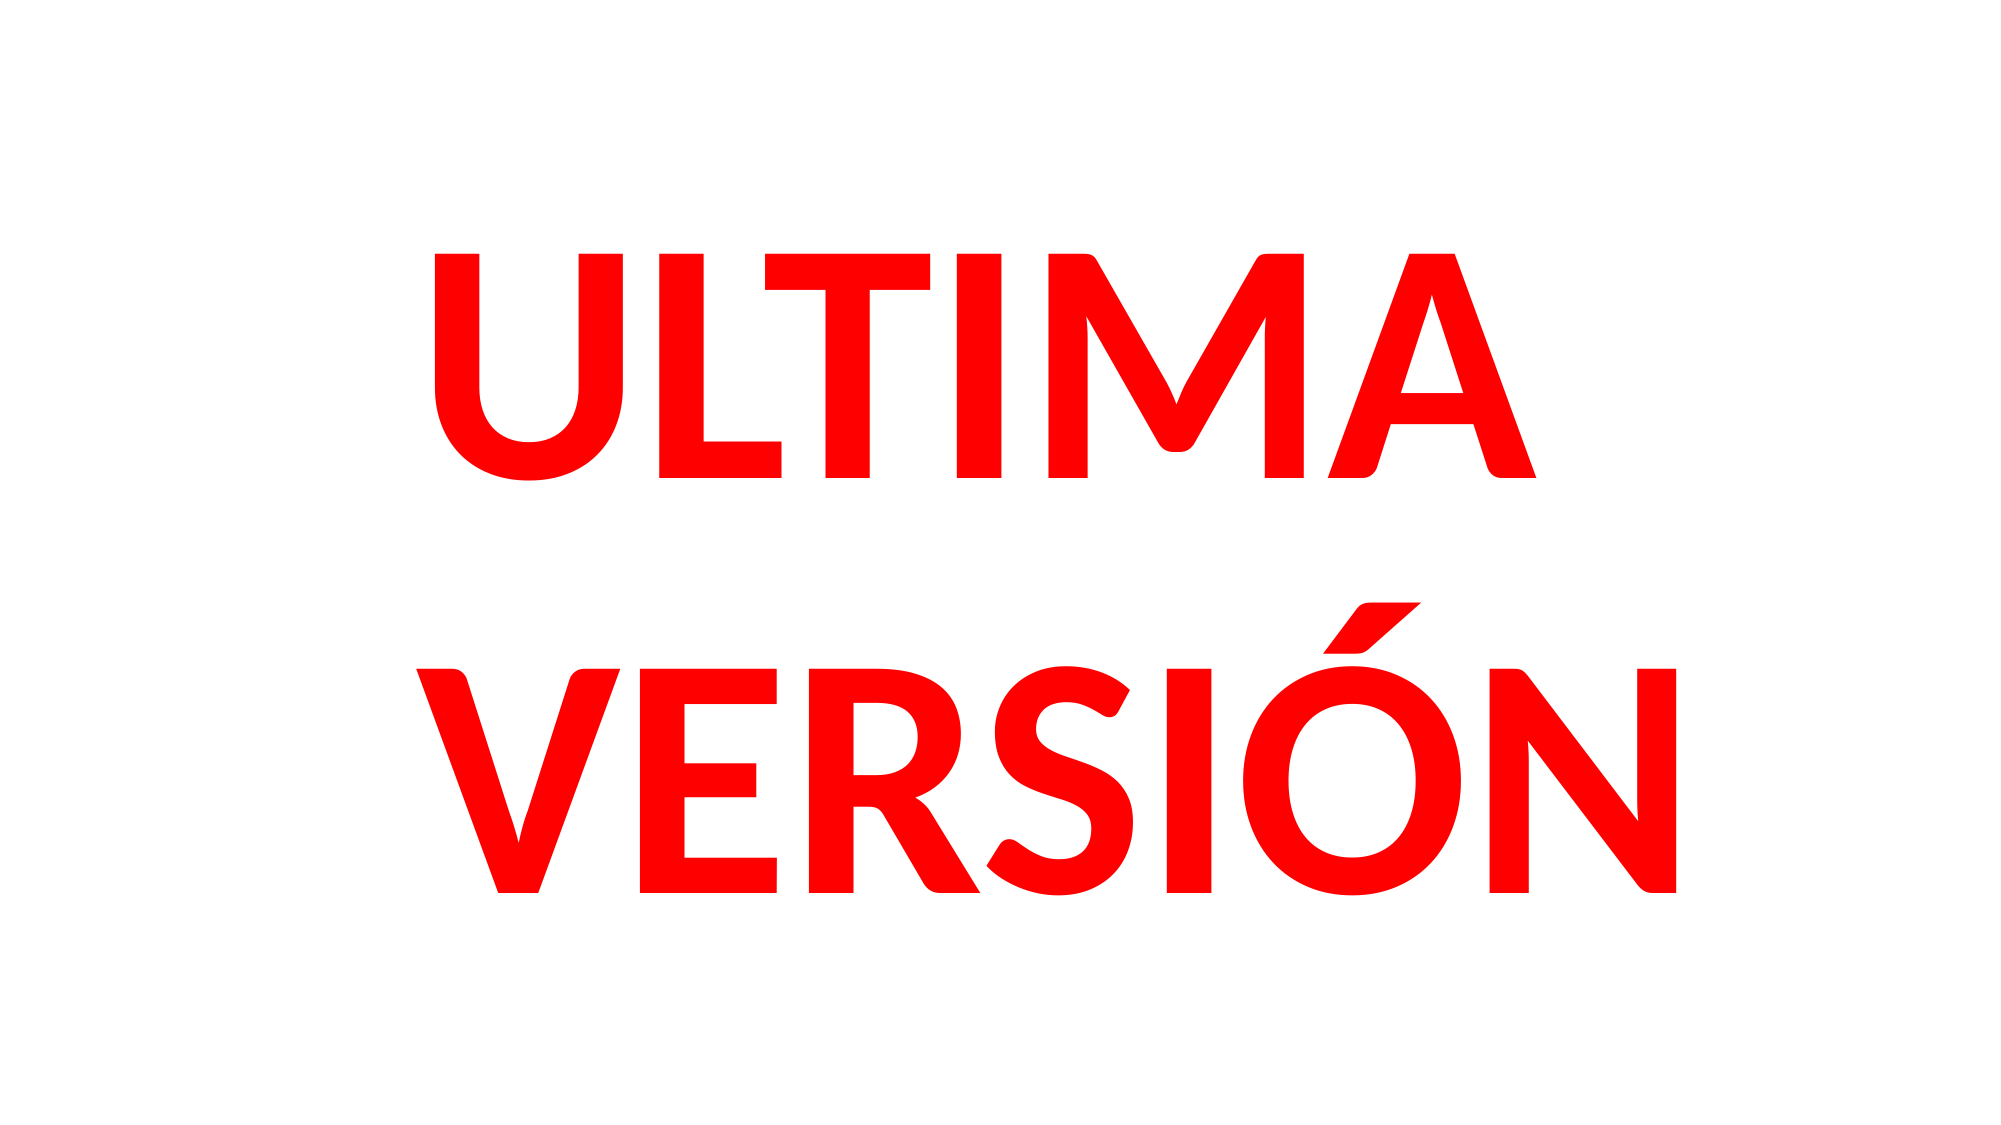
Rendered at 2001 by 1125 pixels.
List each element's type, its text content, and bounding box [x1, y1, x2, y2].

text_box ULTIMA VERSIÓN [401, 125, 1713, 971]
